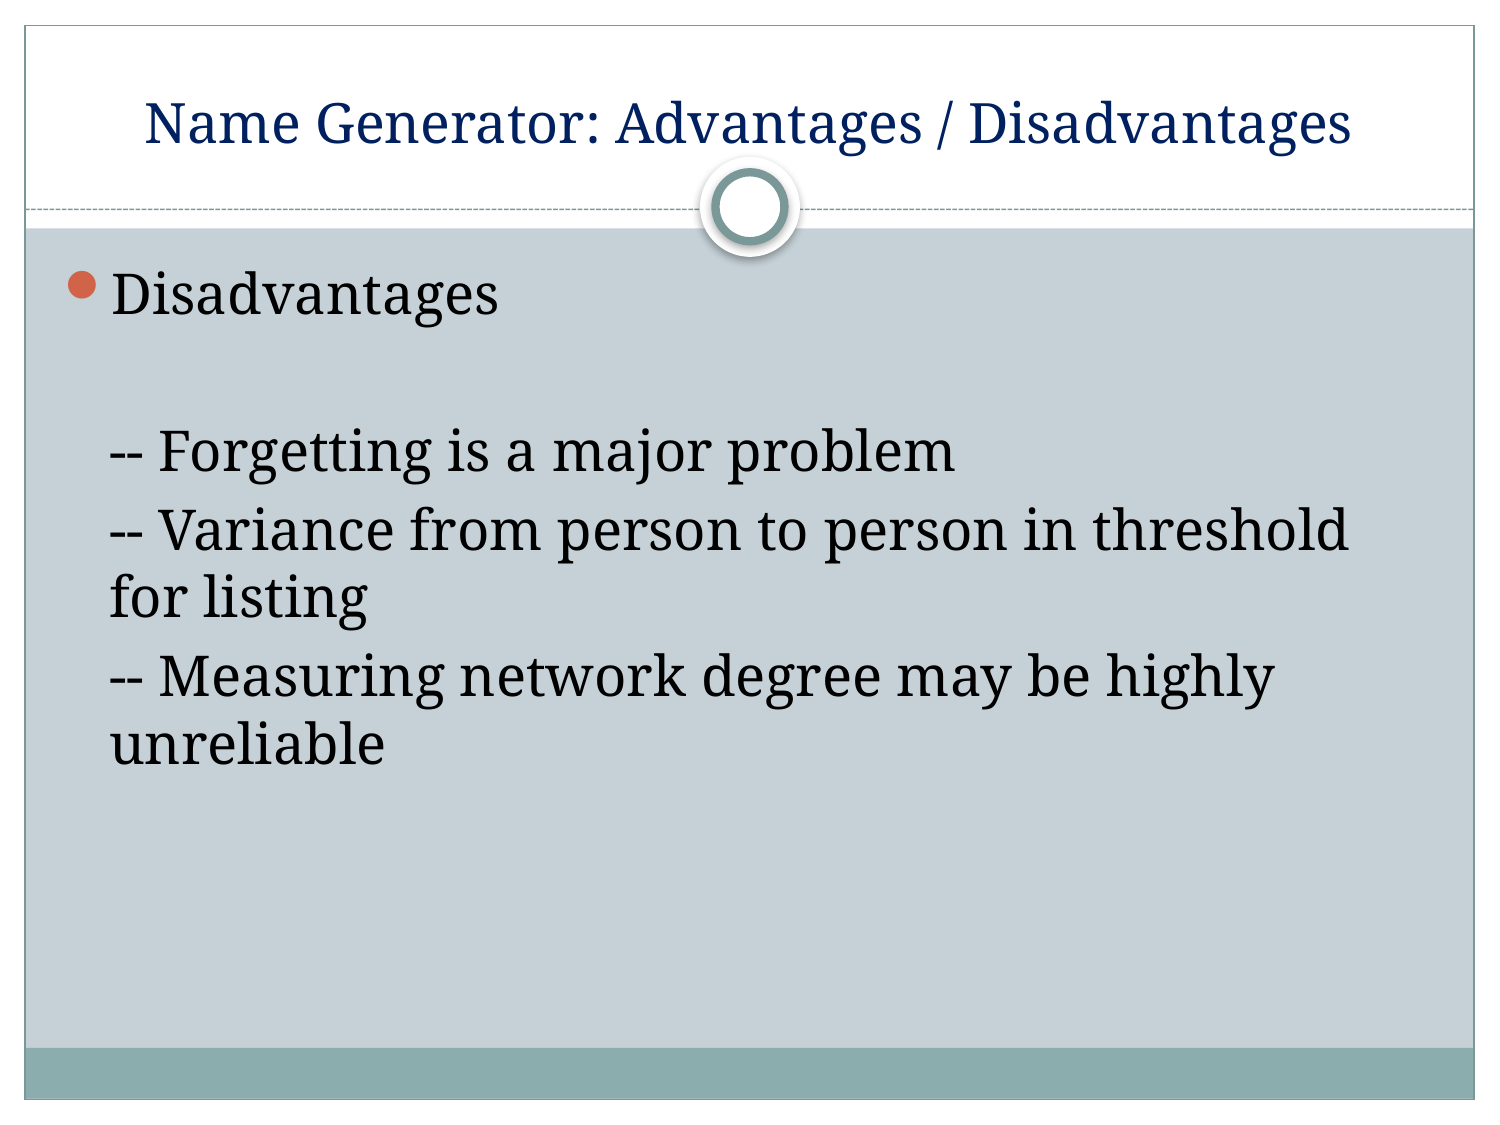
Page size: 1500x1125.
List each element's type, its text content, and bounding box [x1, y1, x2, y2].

title Name Generator: Advantages / Disadvantages [49, 37, 1450, 162]
list Disadvantages -- Forgetting is a major problem -- Variance from person to person in threshold for listing -- Measuring network degree may be highly unreliable [49, 250, 1445, 1001]
